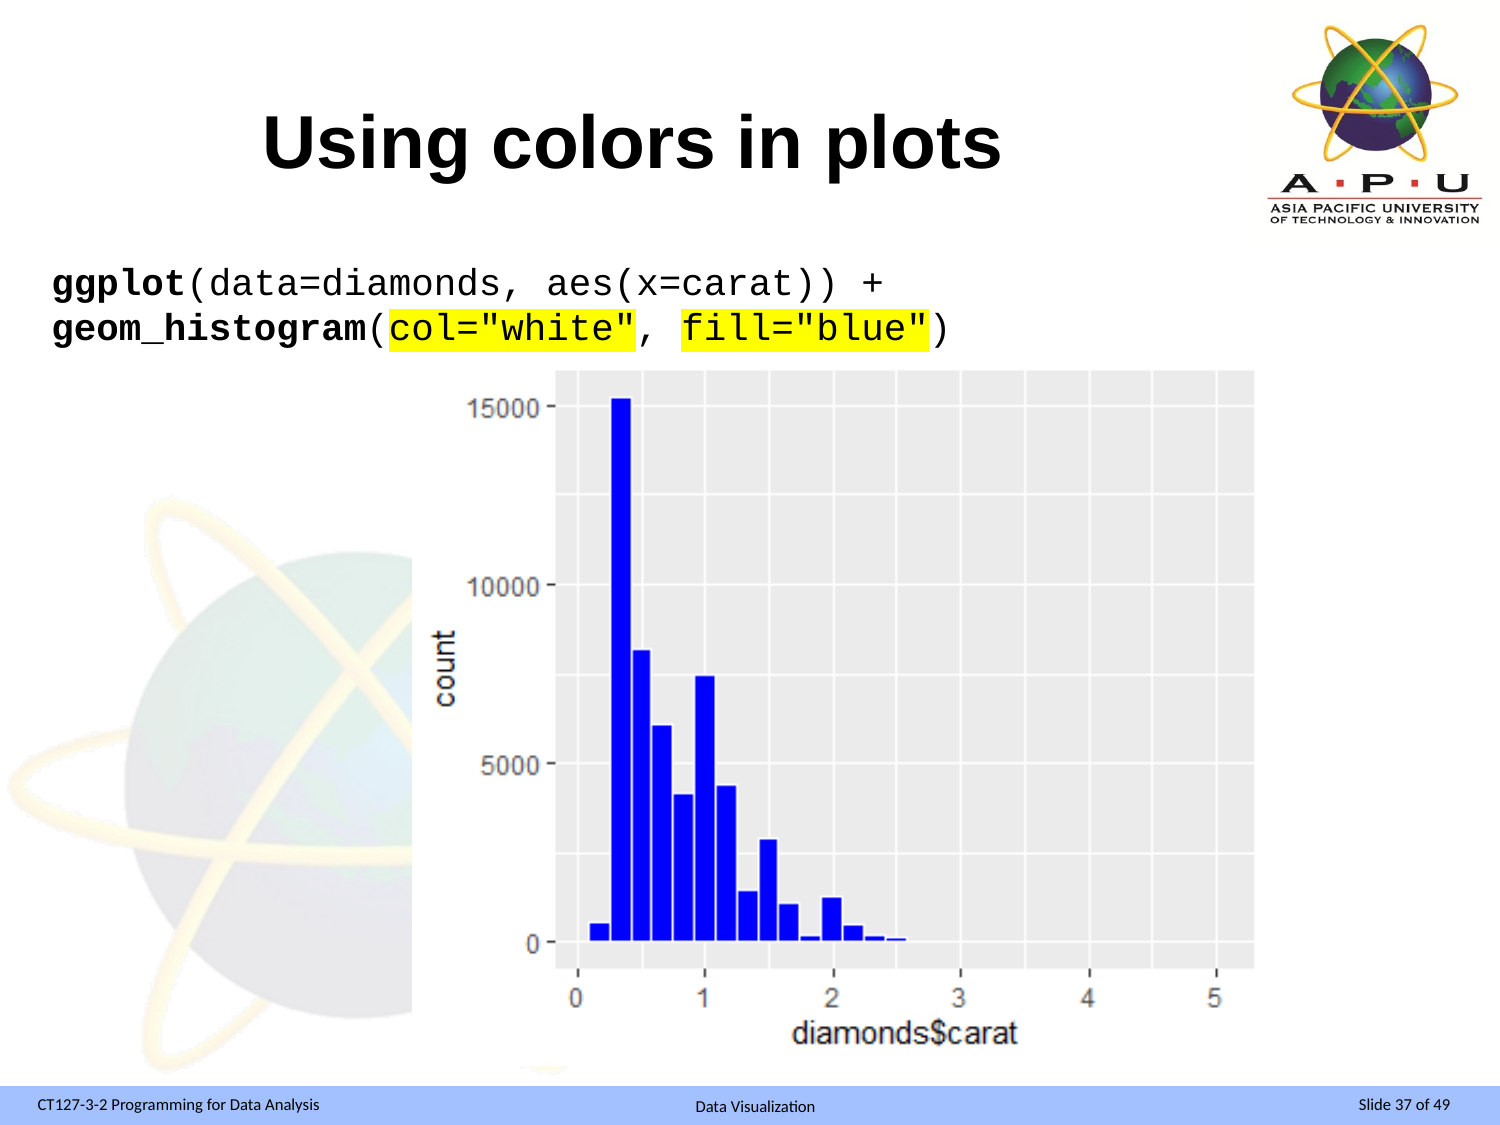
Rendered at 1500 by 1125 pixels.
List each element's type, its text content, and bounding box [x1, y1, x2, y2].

text_box ggplot(data=diamonds, aes(x=carat)) + geom_histogram(col="white", fill="blue") [36, 250, 1272, 356]
title Using colors in plots [15, 45, 1251, 233]
picture [412, 356, 1272, 1066]
picture [1251, 0, 1500, 249]
